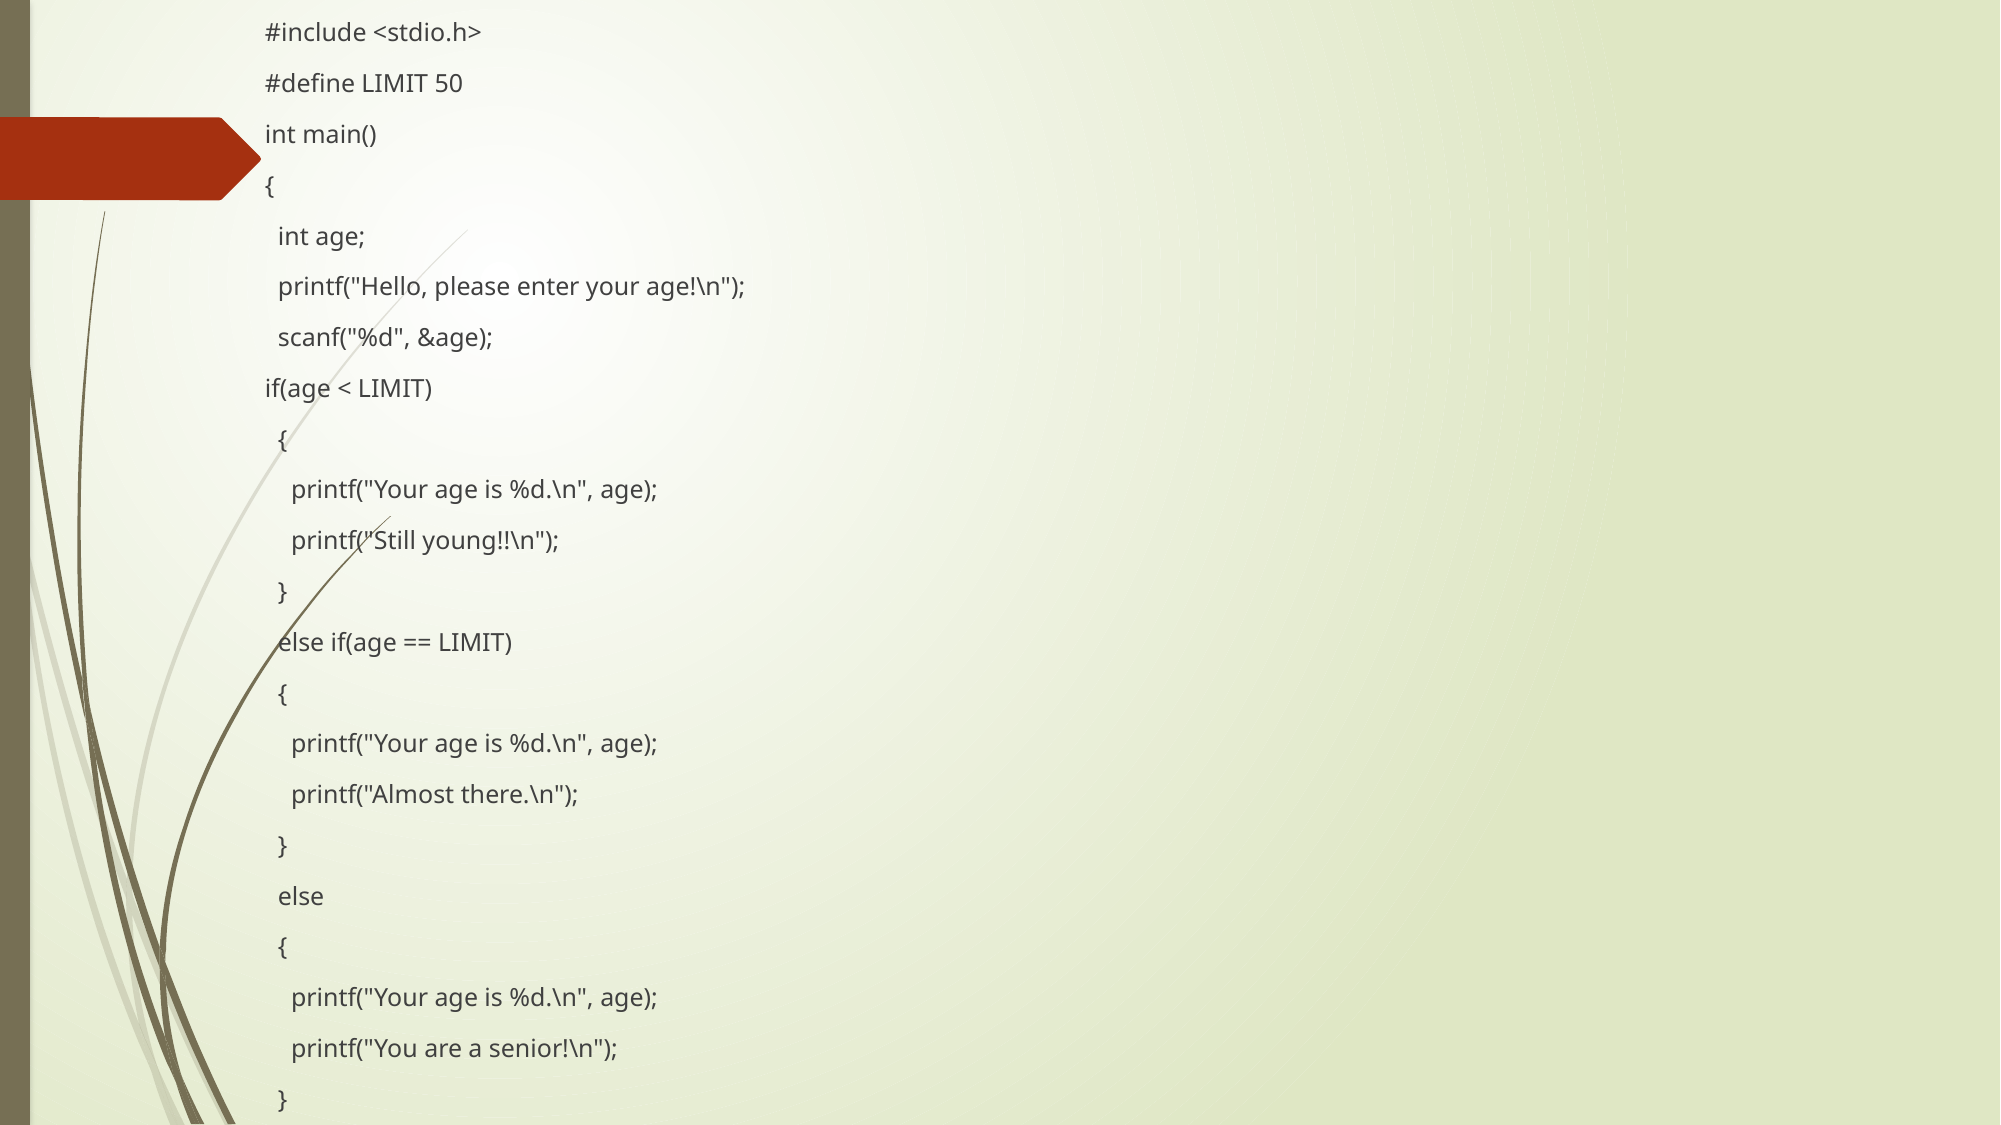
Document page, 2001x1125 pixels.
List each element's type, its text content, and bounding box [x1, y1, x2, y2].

list #include <stdio.h> #define LIMIT 50 int main() { int age; printf("Hello, please enter your age!\n"); scanf("%d", &age); if(age < LIMIT) { printf("Your age is %d.\n", age); printf("Still young!!\n"); } else if(age == LIMIT) { printf("Your age is %d.\n", age); printf("Almost there.\n"); } else { printf("Your age is %d.\n", age); printf("You are a senior!\n"); } return 0; } [249, 9, 1893, 1125]
